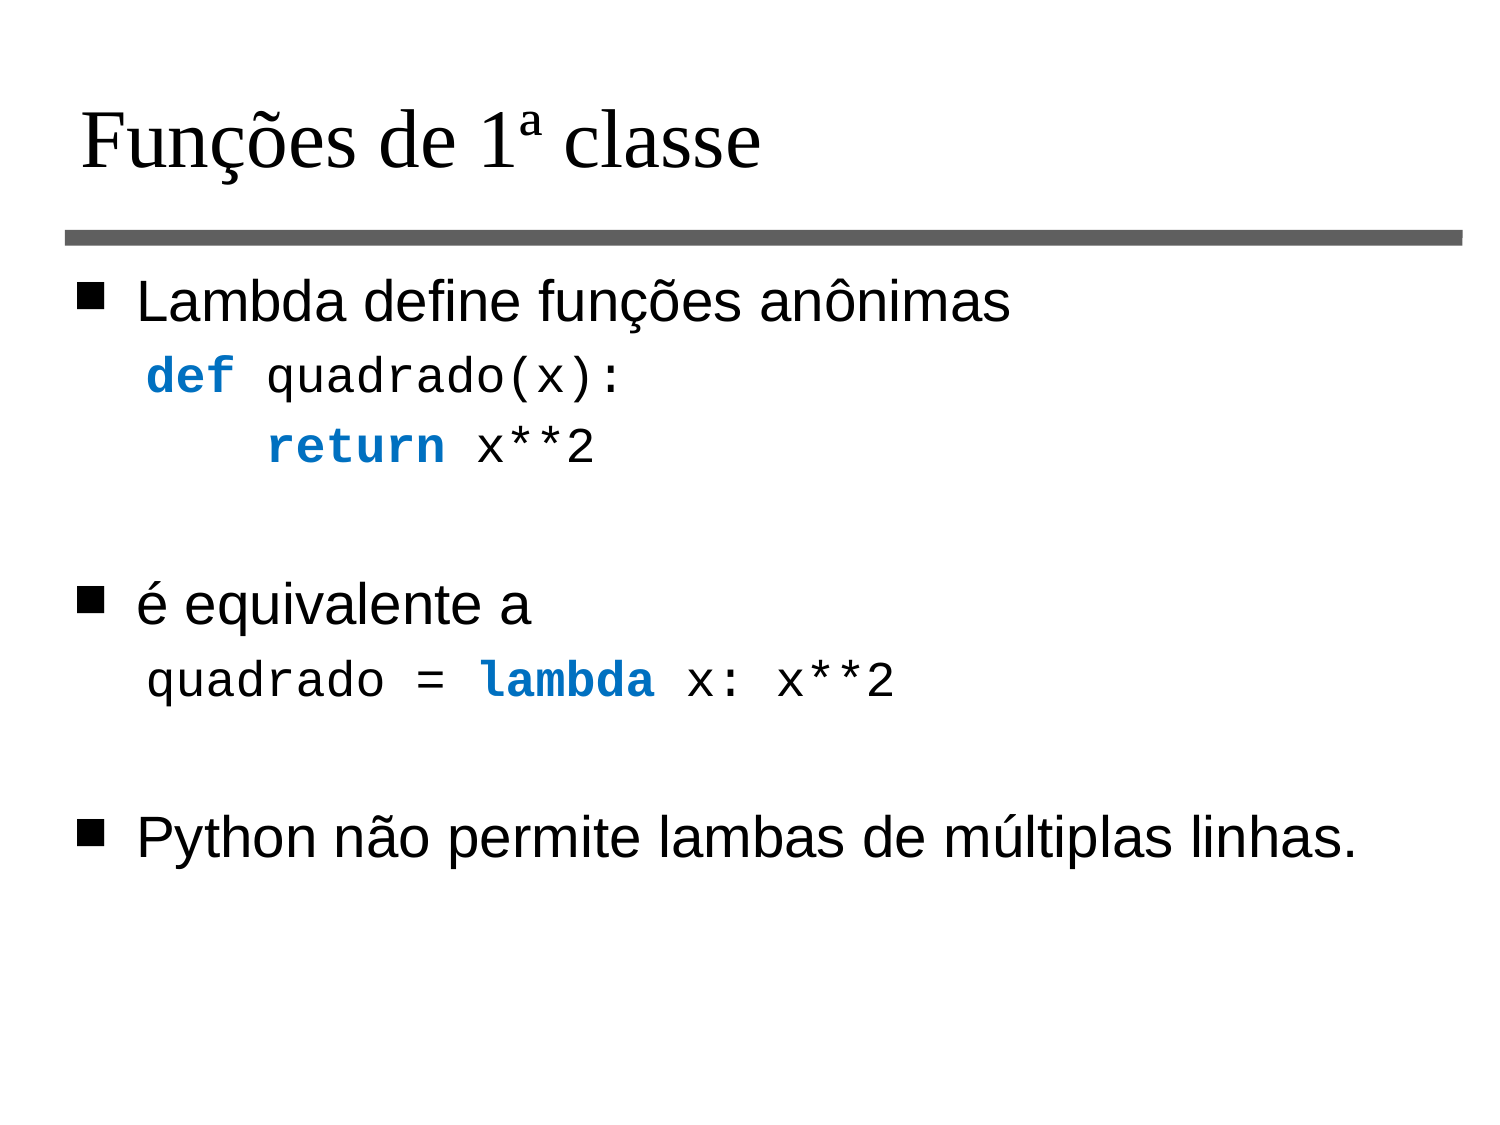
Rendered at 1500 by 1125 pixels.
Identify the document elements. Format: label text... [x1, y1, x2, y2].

list Lambda define funções anônimas def quadrado(x): return x**2 é equivalente a quadrado = lambda x: x**2 Python não permite lambas de múltiplas linhas. [64, 255, 1463, 1035]
title Funções de 1ª classe [64, 43, 1463, 225]
